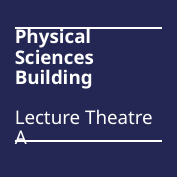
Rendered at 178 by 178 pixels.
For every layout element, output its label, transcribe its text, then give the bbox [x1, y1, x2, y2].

list Physical Sciences Building Lecture Theatre A [14, 28, 163, 149]
